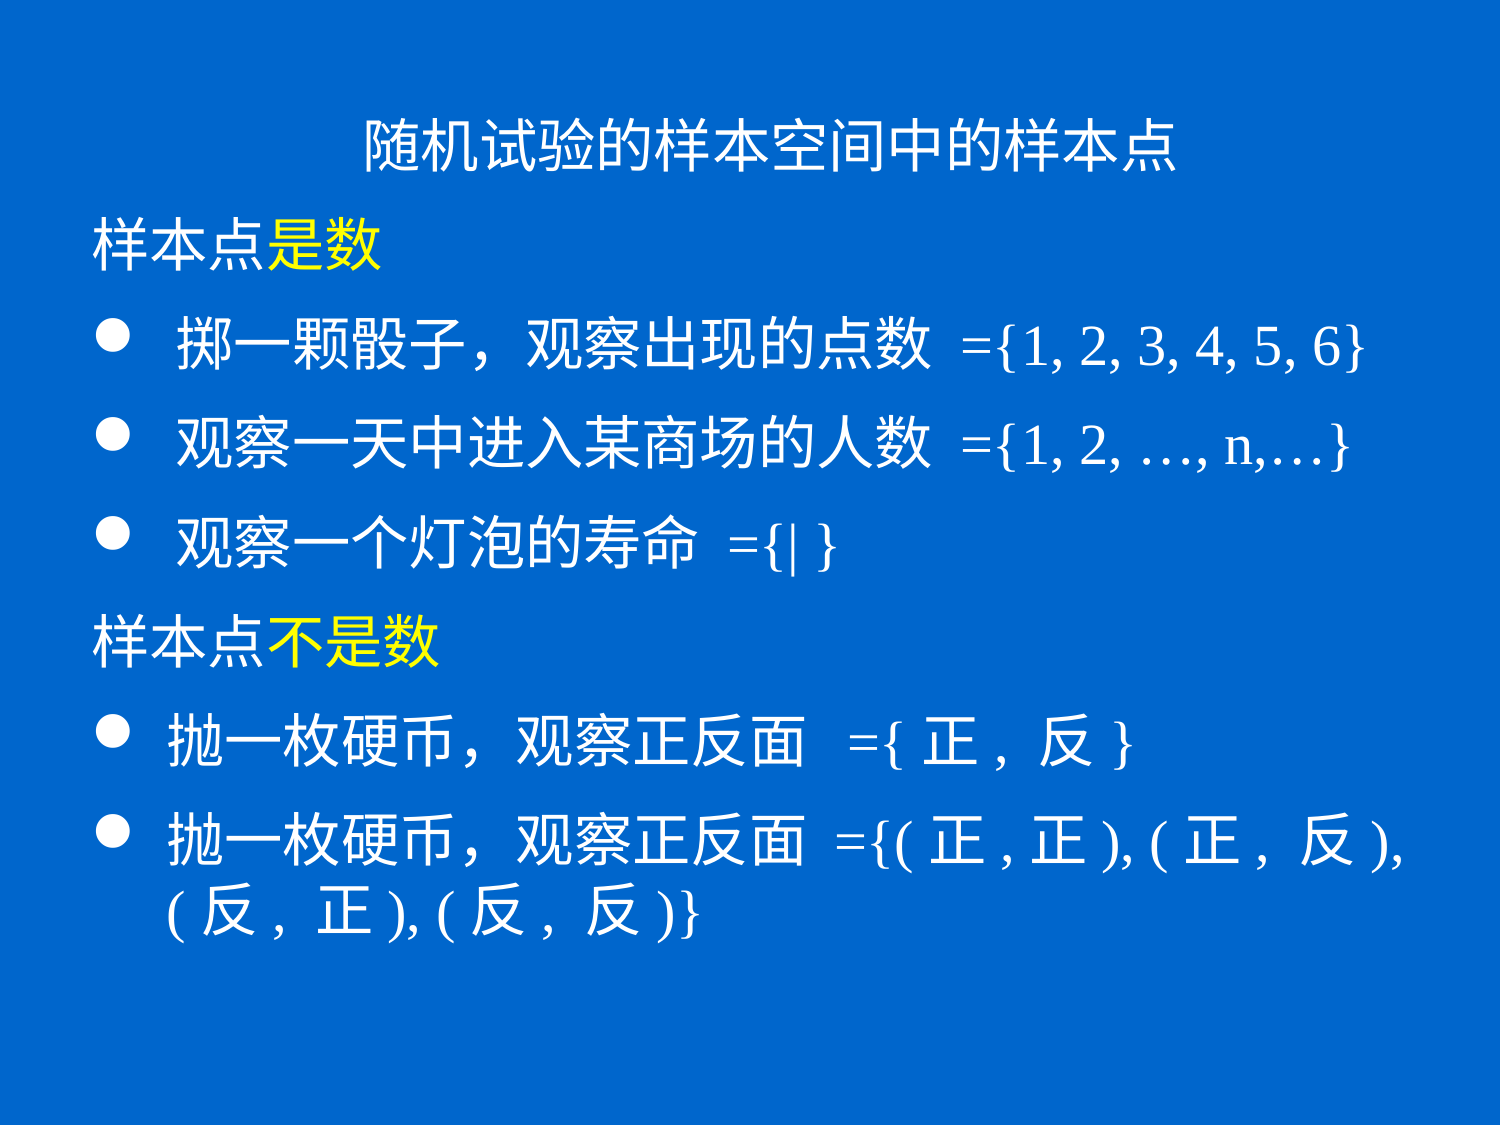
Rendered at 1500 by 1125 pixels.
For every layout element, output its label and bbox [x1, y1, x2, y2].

text_box [212, 49, 1225, 125]
